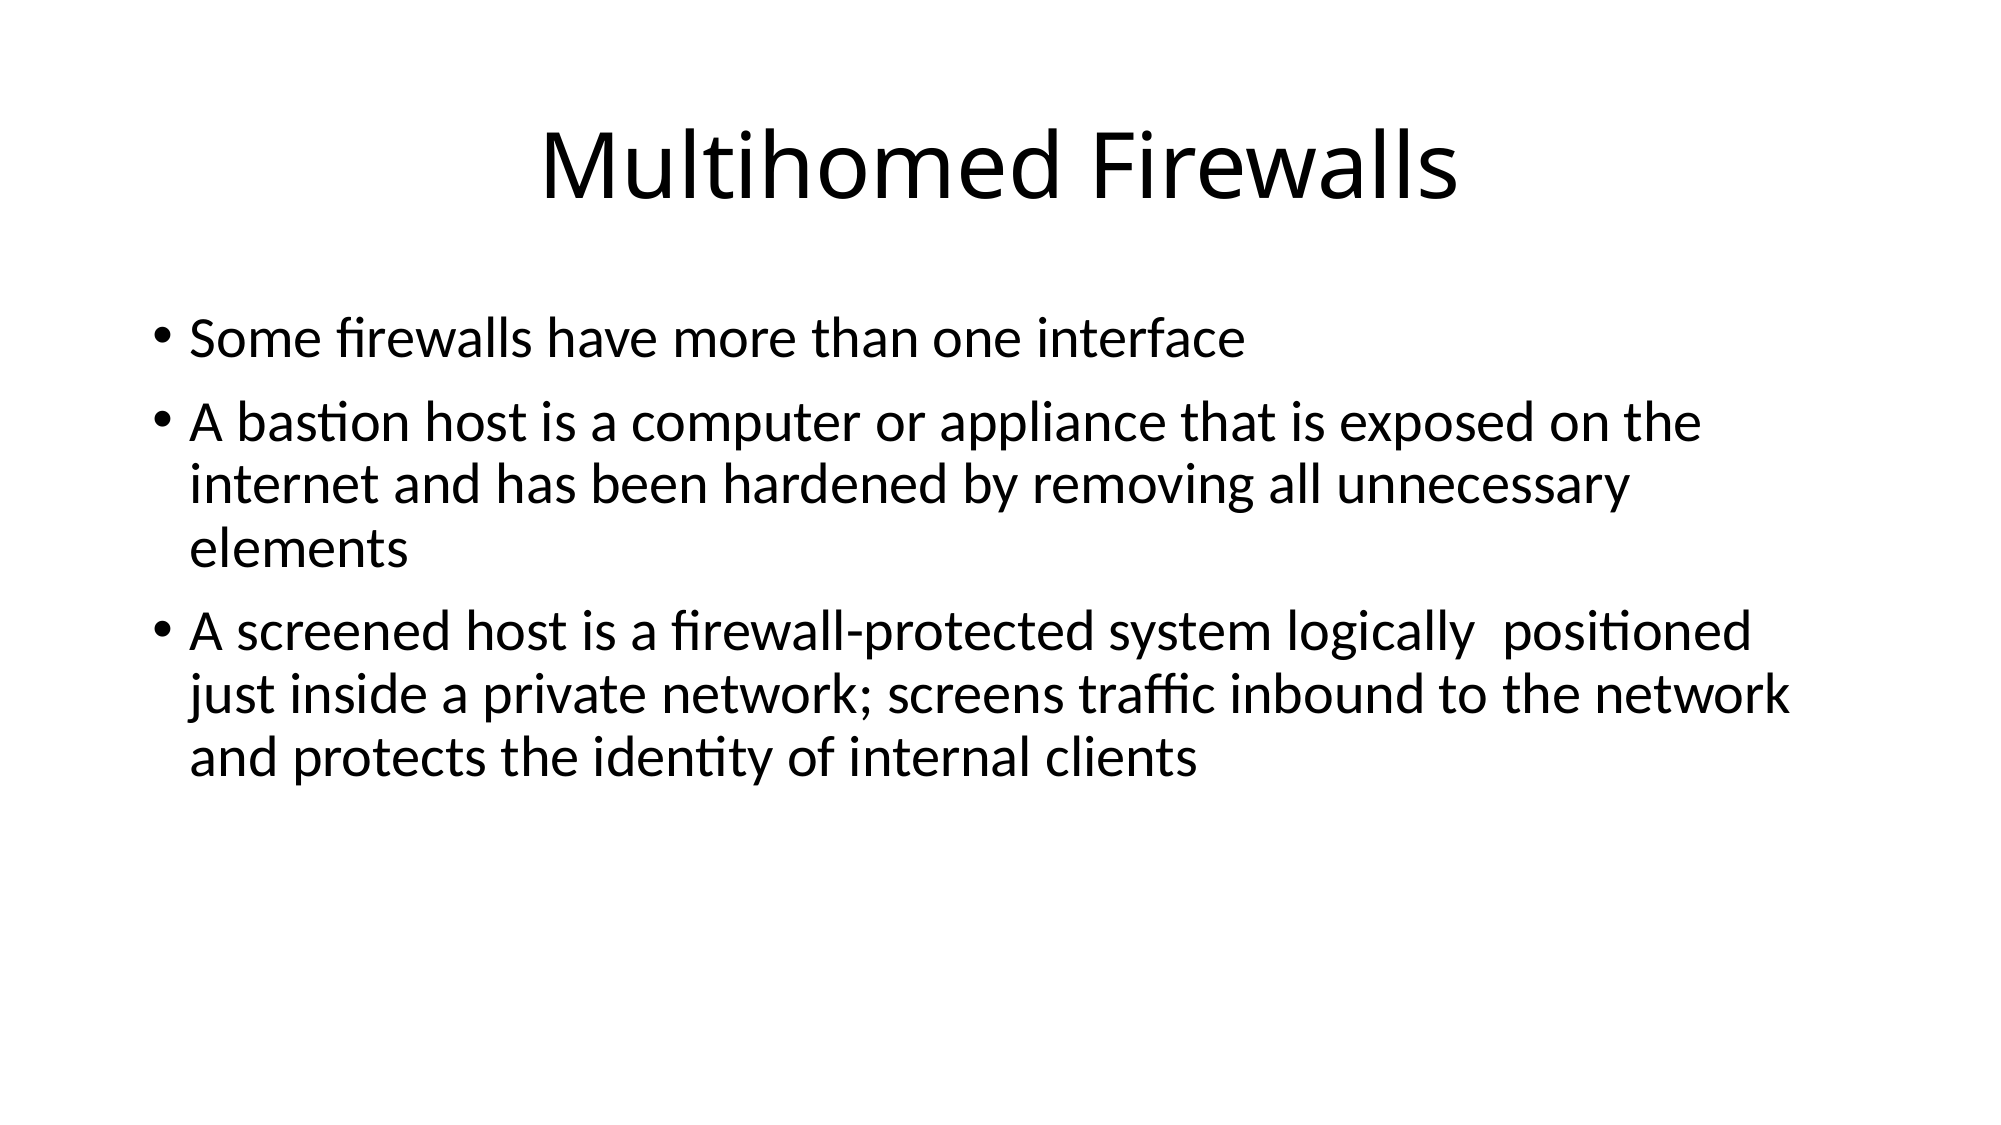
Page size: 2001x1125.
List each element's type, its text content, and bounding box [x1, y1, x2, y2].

list Some firewalls have more than one interface A bastion host is a computer or appliance that is exposed on the internet and has been hardened by removing all unnecessary elements A screened host is a firewall-protected system logically positioned just inside a private network; screens traffic inbound to the network and protects the identity of internal clients [137, 299, 1863, 1014]
title Multihomed Firewalls [137, 59, 1863, 278]
